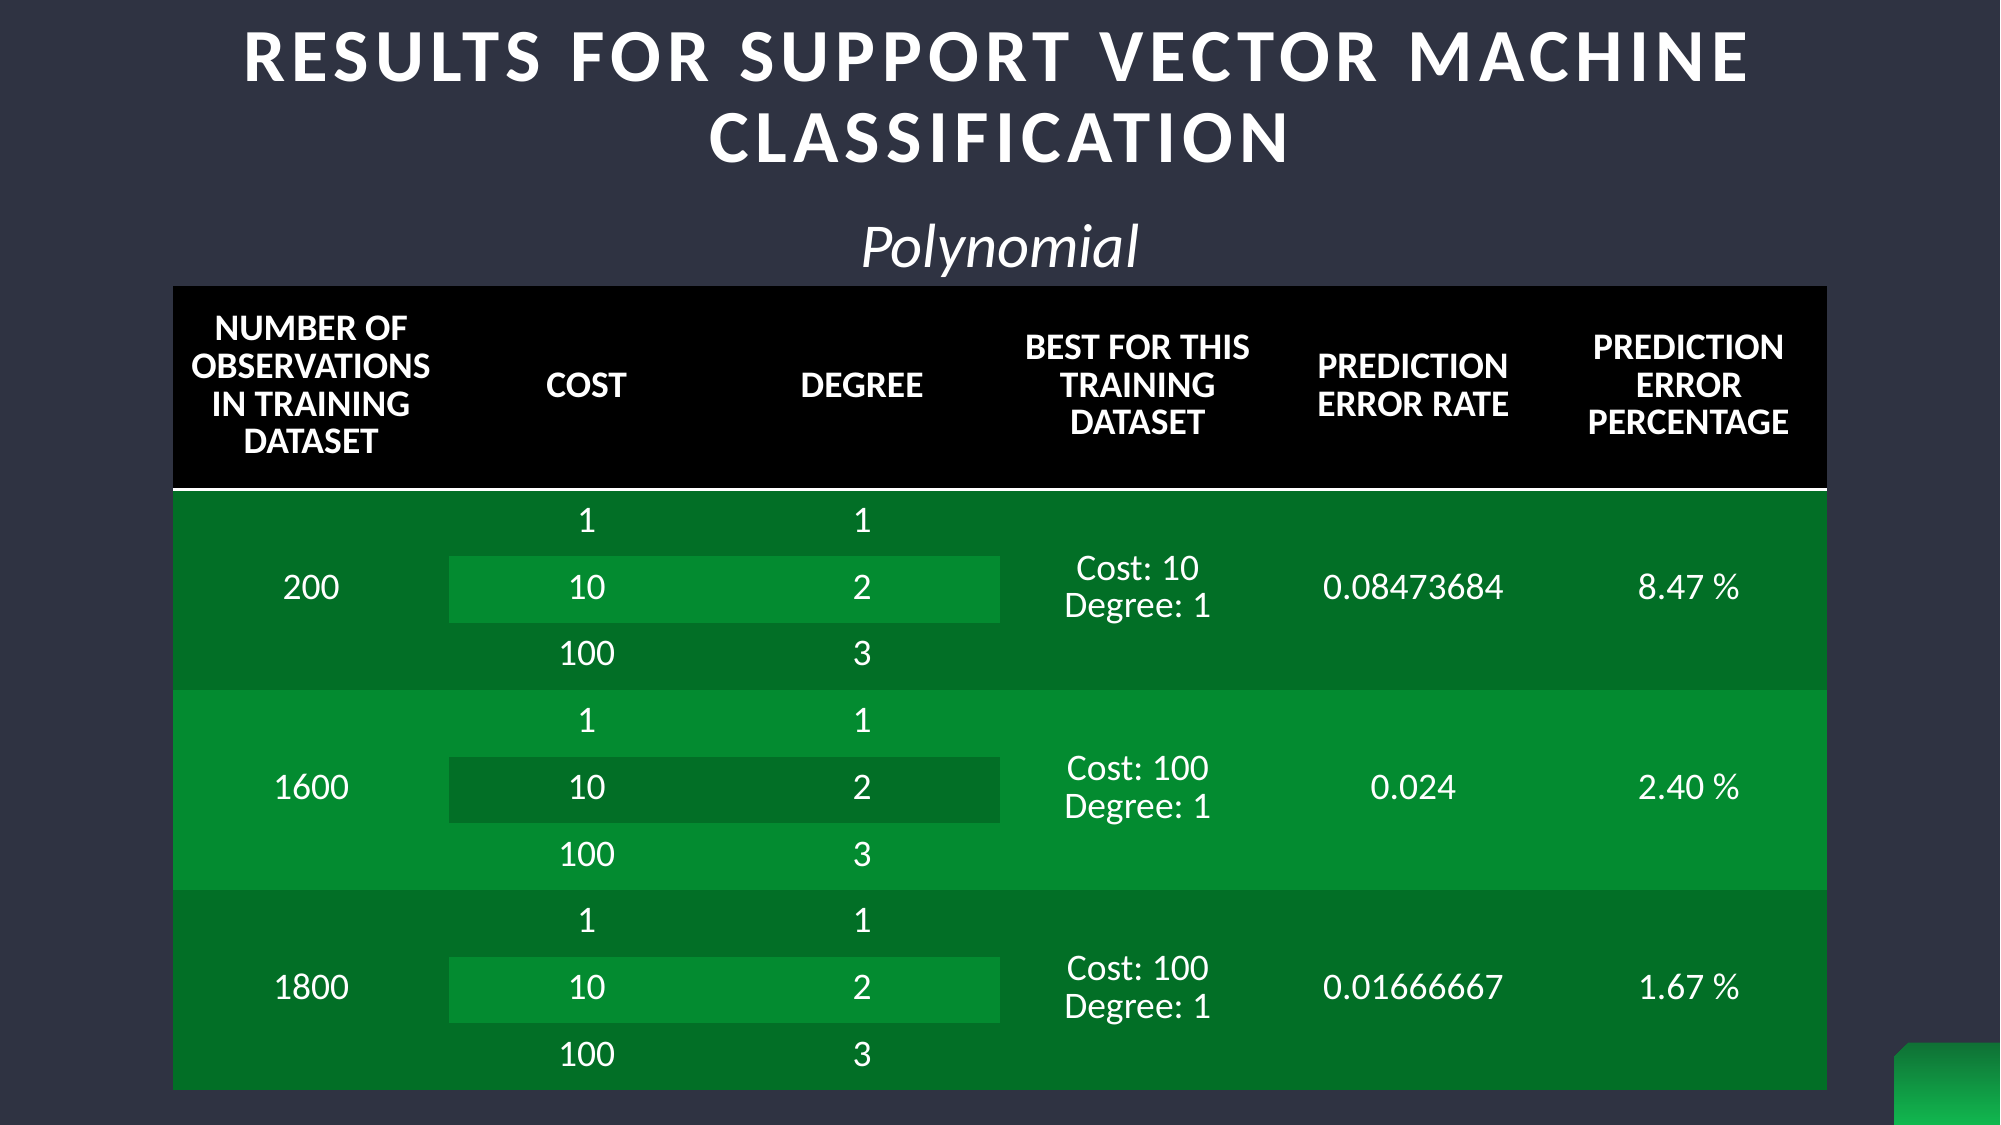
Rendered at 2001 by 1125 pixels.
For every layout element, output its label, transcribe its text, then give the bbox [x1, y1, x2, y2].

table_cell 1 [724, 690, 1000, 757]
table_cell 2 [724, 957, 1000, 1023]
table_cell 1600 [173, 690, 449, 890]
table_cell Cost: 100 Degree: 1 [1000, 890, 1276, 1090]
table_cell 100 [449, 623, 724, 690]
table_header BEST FOR THIS TRAINING DATASET [1000, 286, 1276, 488]
table_cell 1 [449, 890, 724, 957]
table_cell 100 [449, 1023, 724, 1090]
table_cell 100 [449, 823, 724, 890]
table_cell 0.01666667 [1276, 890, 1551, 1090]
table_cell 2 [724, 757, 1000, 823]
table_cell 0.024 [1276, 690, 1551, 890]
table_header NUMBER OF OBSERVATIONS IN TRAINING DATASET [173, 286, 449, 488]
table_cell 200 [173, 491, 449, 690]
table_cell 8.47 % [1551, 491, 1827, 690]
table_cell 1.67 % [1551, 890, 1827, 1090]
text_box Polynomial [845, 197, 1155, 287]
table_cell 10 [449, 957, 724, 1023]
table_cell 1 [724, 890, 1000, 957]
table_cell 3 [724, 623, 1000, 690]
table_cell 1 [449, 491, 724, 556]
table_cell 2 [724, 556, 1000, 623]
title RESULTS FOR support vector machine CLASSIFICATION [0, 0, 2000, 196]
table_cell 0.08473684 [1276, 491, 1551, 690]
table_header PREDICTION ERROR RATE [1276, 286, 1551, 488]
table_cell 3 [724, 1023, 1000, 1090]
table_cell 3 [724, 823, 1000, 890]
table_cell 1800 [173, 890, 449, 1090]
table_cell 1 [449, 690, 724, 757]
table_cell 2.40 % [1551, 690, 1827, 890]
table_header PREDICTION ERROR PERCENTAGE [1551, 286, 1827, 488]
table_cell Cost: 10 Degree: 1 [1000, 491, 1276, 690]
table_cell 10 [449, 757, 724, 823]
table_header DEGREE [724, 286, 1000, 488]
table_cell 10 [449, 556, 724, 623]
table_header COST [449, 286, 724, 488]
table_cell Cost: 100 Degree: 1 [1000, 690, 1276, 890]
table_cell 1 [724, 491, 1000, 556]
